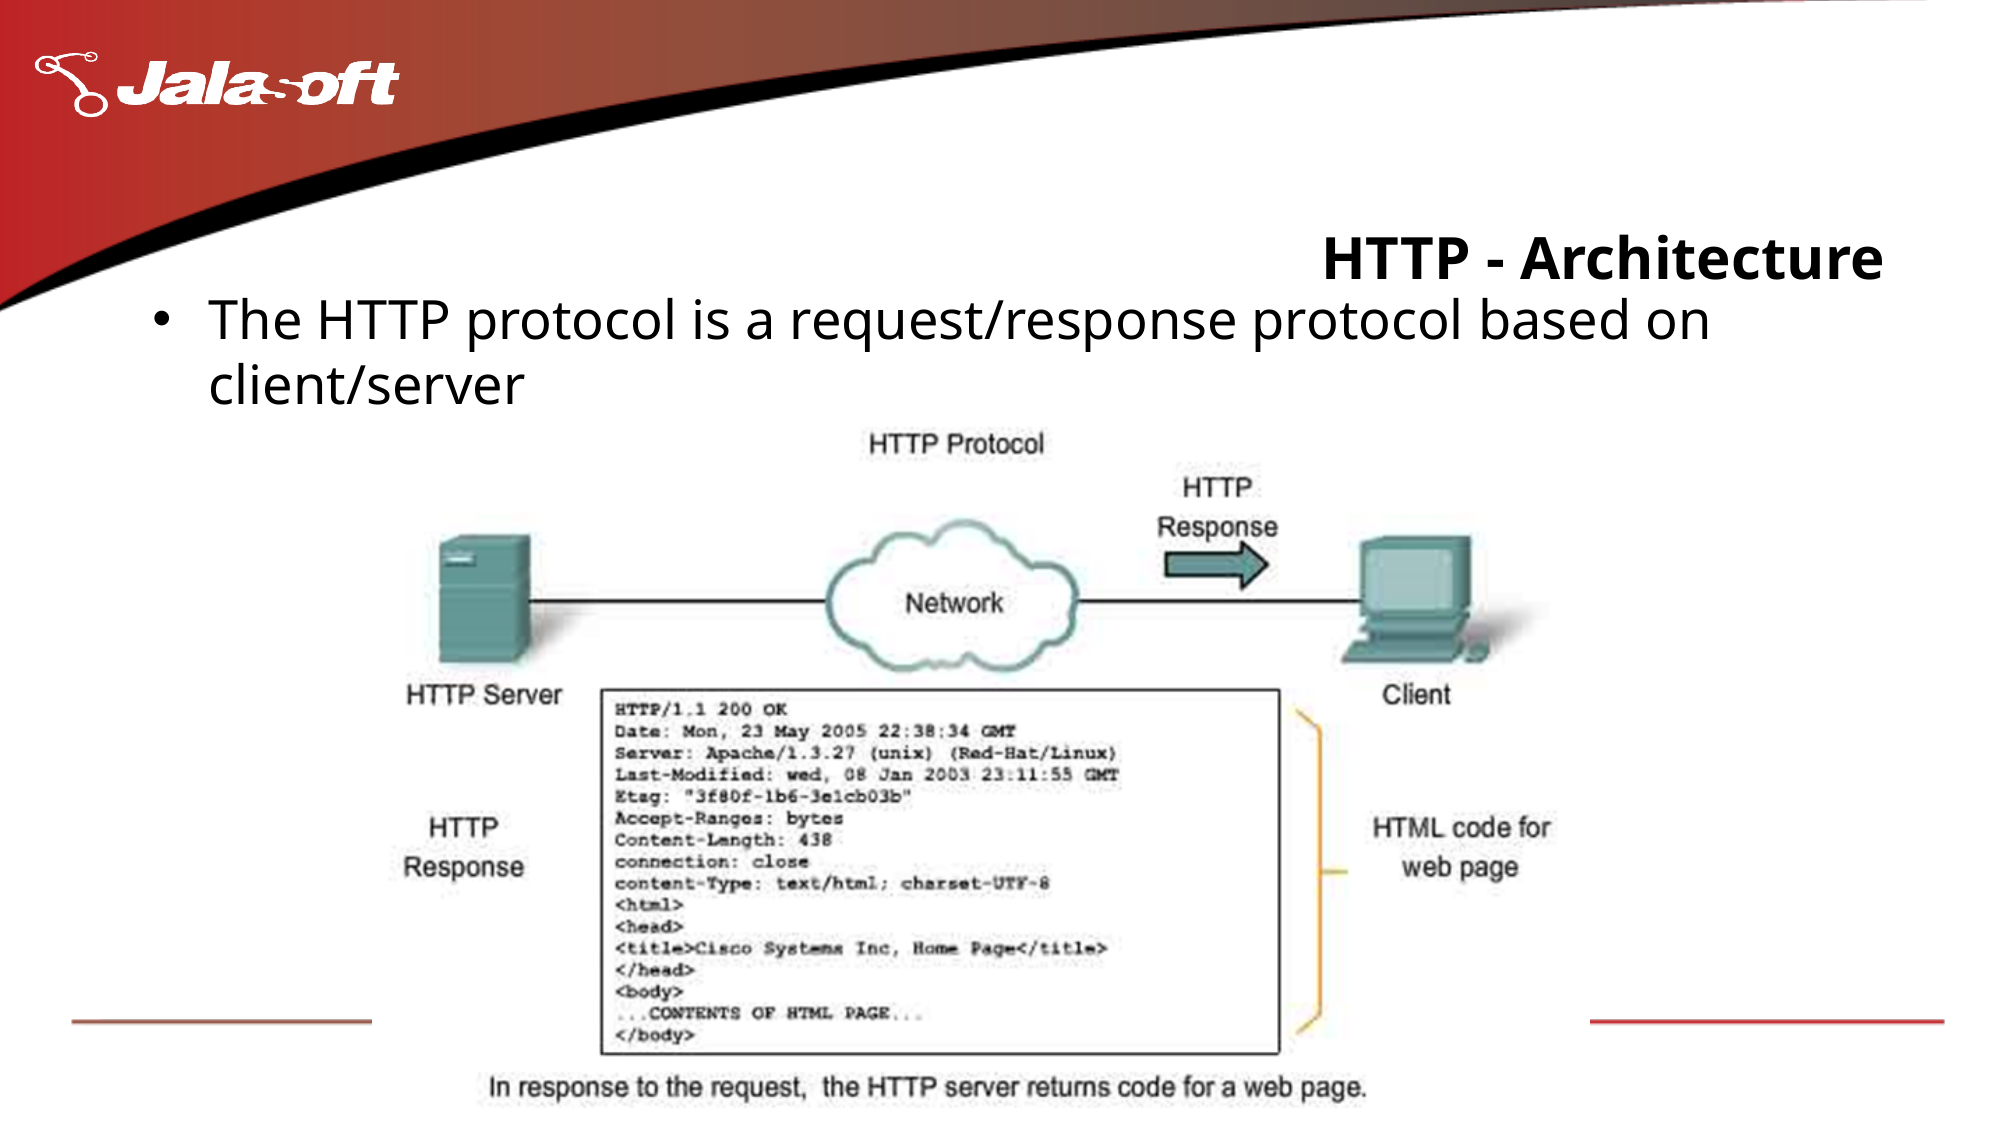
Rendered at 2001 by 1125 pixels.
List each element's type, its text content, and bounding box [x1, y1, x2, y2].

list The HTTP protocol is a request/response protocol based on client/server [137, 278, 1863, 992]
picture [0, 0, 2000, 1125]
title HTTP - Architecture [433, 187, 1900, 325]
